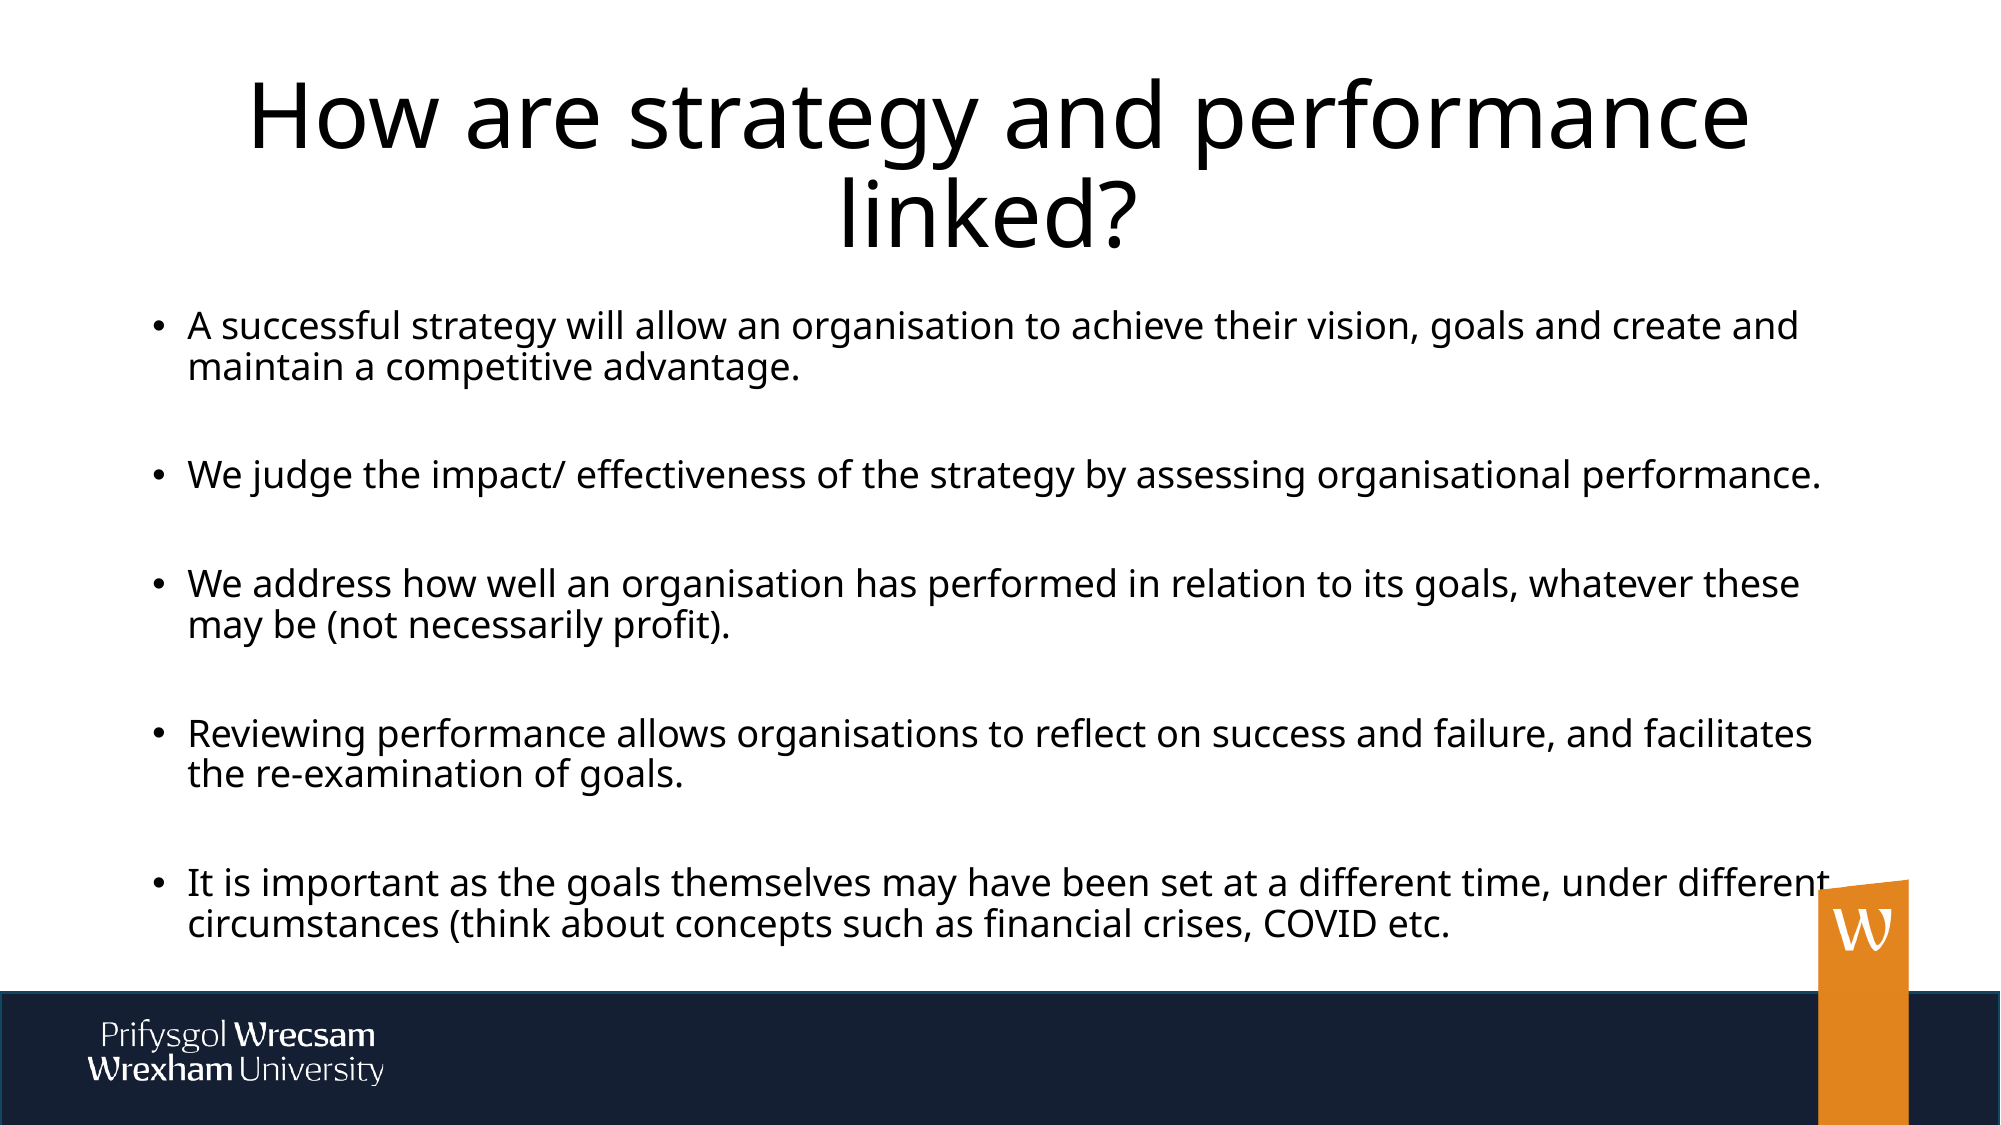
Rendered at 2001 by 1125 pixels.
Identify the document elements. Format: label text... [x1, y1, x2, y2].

text_box [0, 991, 1817, 1125]
list A successful strategy will allow an organisation to achieve their vision, goals and create and maintain a competitive advantage. We judge the impact/ effectiveness of the strategy by assessing organisational performance. We address how well an organisation has performed in relation to its goals, whatever these may be (not necessarily profit). Reviewing performance allows organisations to reflect on success and failure, and facilitates the re-examination of goals. It is important as the goals themselves may have been set at a different time, under different circumstances (think about concepts such as financial crises, COVID etc. [137, 299, 1863, 991]
title How are strategy and performance linked? [137, 59, 1863, 278]
picture [87, 1019, 384, 1086]
picture [1817, 879, 1909, 1125]
text_box [1909, 991, 2000, 1125]
